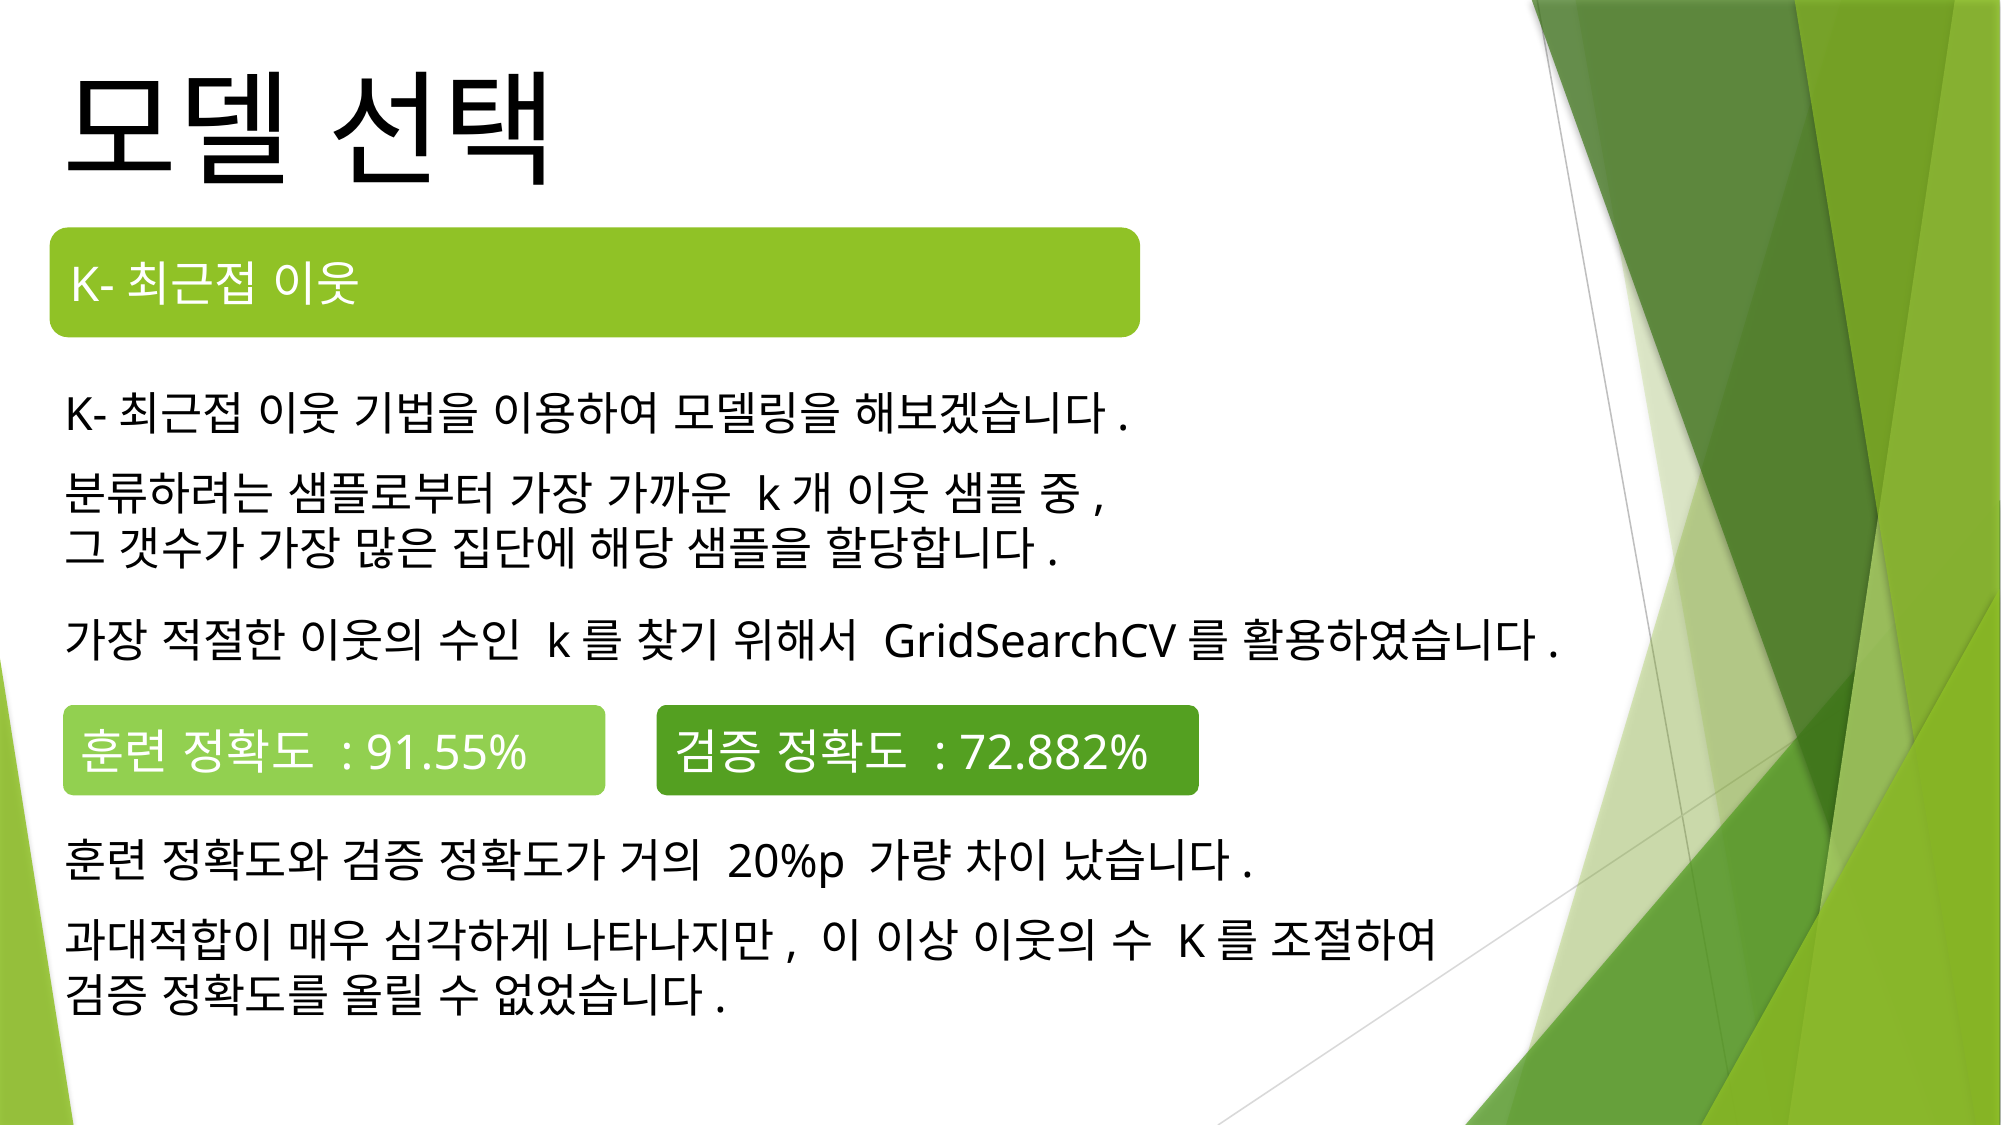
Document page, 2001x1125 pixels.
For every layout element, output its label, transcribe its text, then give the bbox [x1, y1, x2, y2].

text_box K-최근접 이웃 [47, 225, 1142, 339]
text_box 훈련 정확도 : 91.55% [61, 703, 607, 797]
text_box 검증 정확도 : 72.882% [655, 703, 1201, 797]
text_box K-최근접 이웃 기법을 이용하여 모델링을 해보겠습니다. 분류하려는 샘플로부터 가장 가까운 k개 이웃 샘플 중, 그 갯수가 가장 많은 집단에 해당 샘플을 할당합니다. 가장 적절한 이웃의 수인 k를 찾기 위해서 GridSearchCV를 활용하였습니다. 훈련 정확도와 검증 정확도가 거의 20%p 가량 차이 났습니다. 과대적합이 매우 심각하게 나타나지만, 이 이상 이웃의 수 K를 조절하여 검증 정확도를 올릴 수 없었습니다. [49, 377, 1950, 1030]
text_box 모델 선택 [48, 43, 573, 209]
